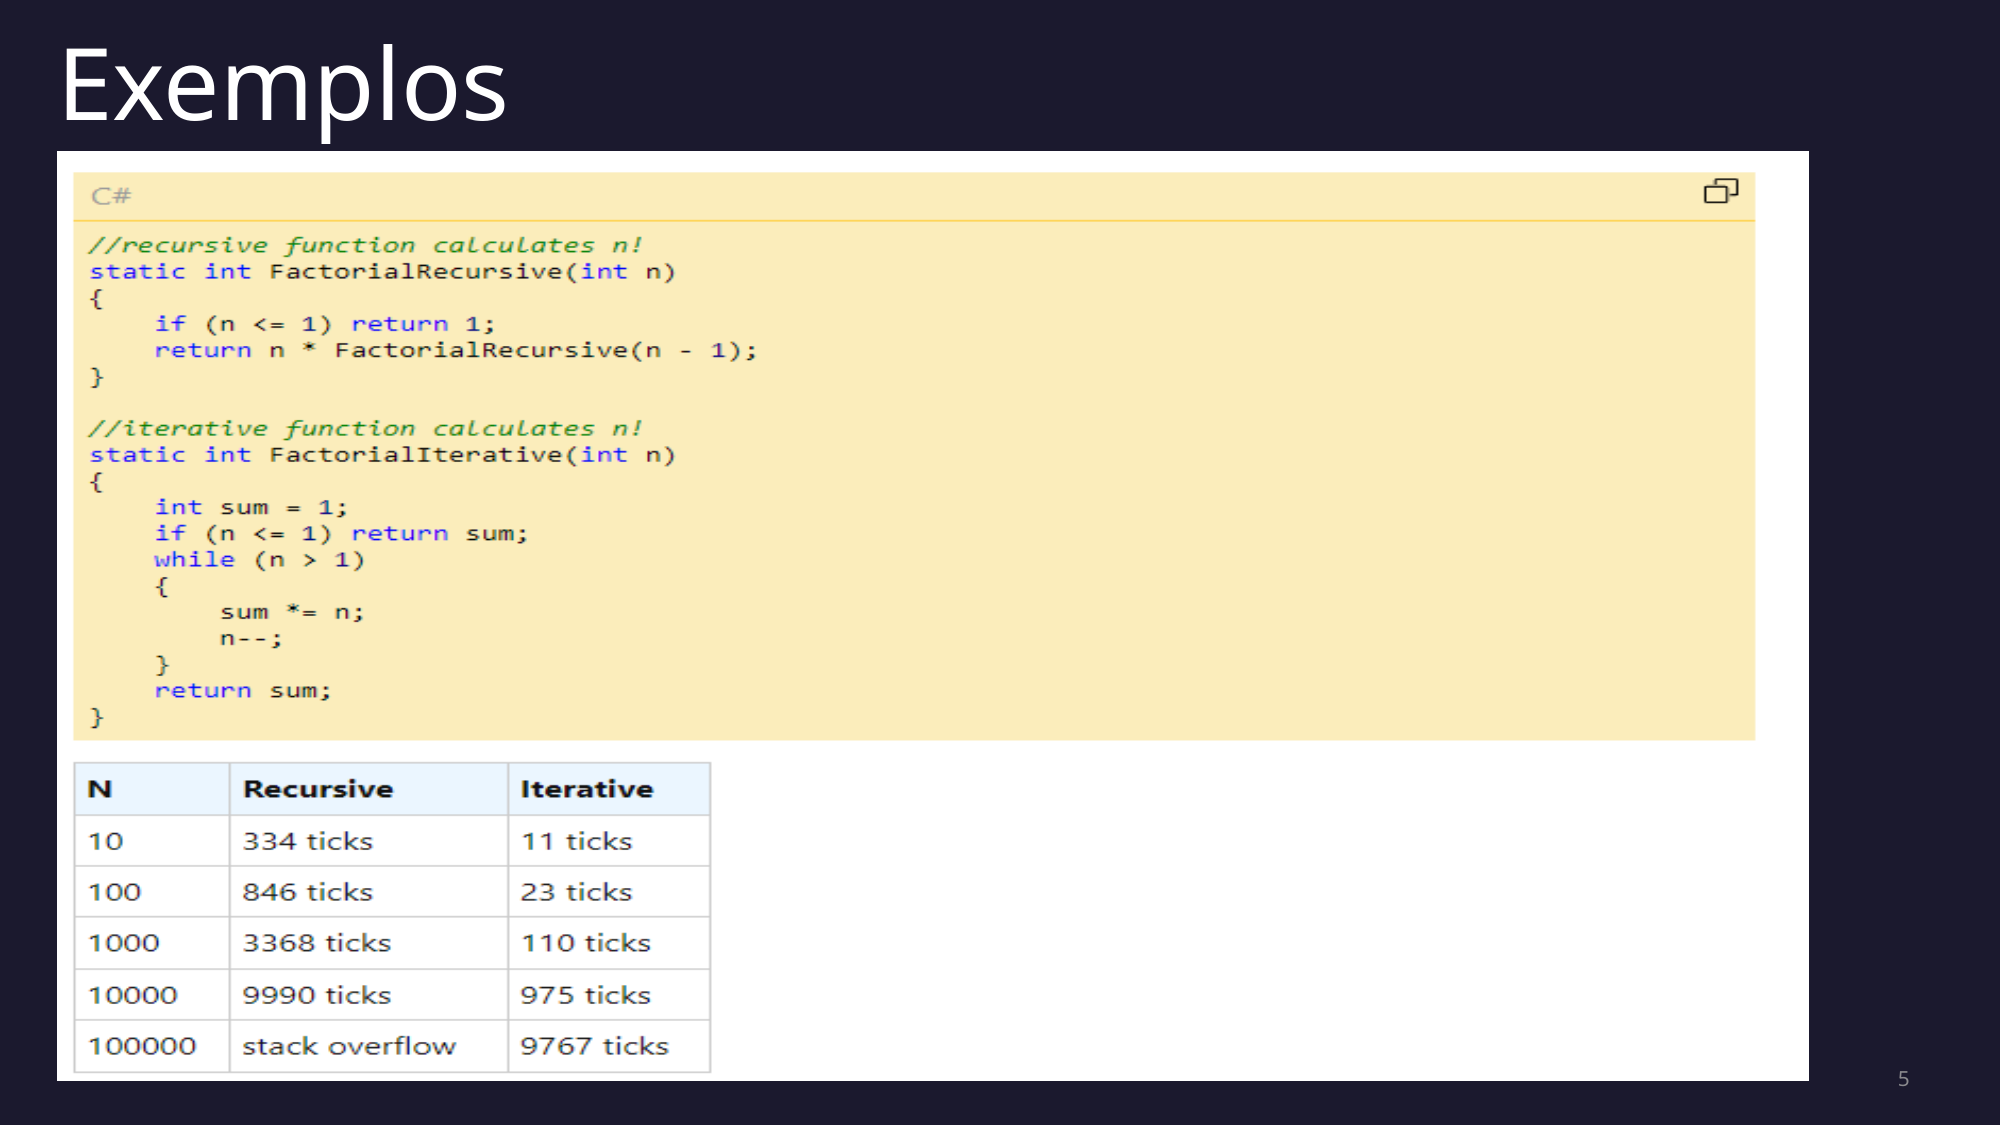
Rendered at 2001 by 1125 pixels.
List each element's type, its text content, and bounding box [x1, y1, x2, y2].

slide_number 5 [1632, 1067, 1910, 1093]
picture [57, 151, 1809, 1081]
title Exemplos [57, 33, 1877, 197]
